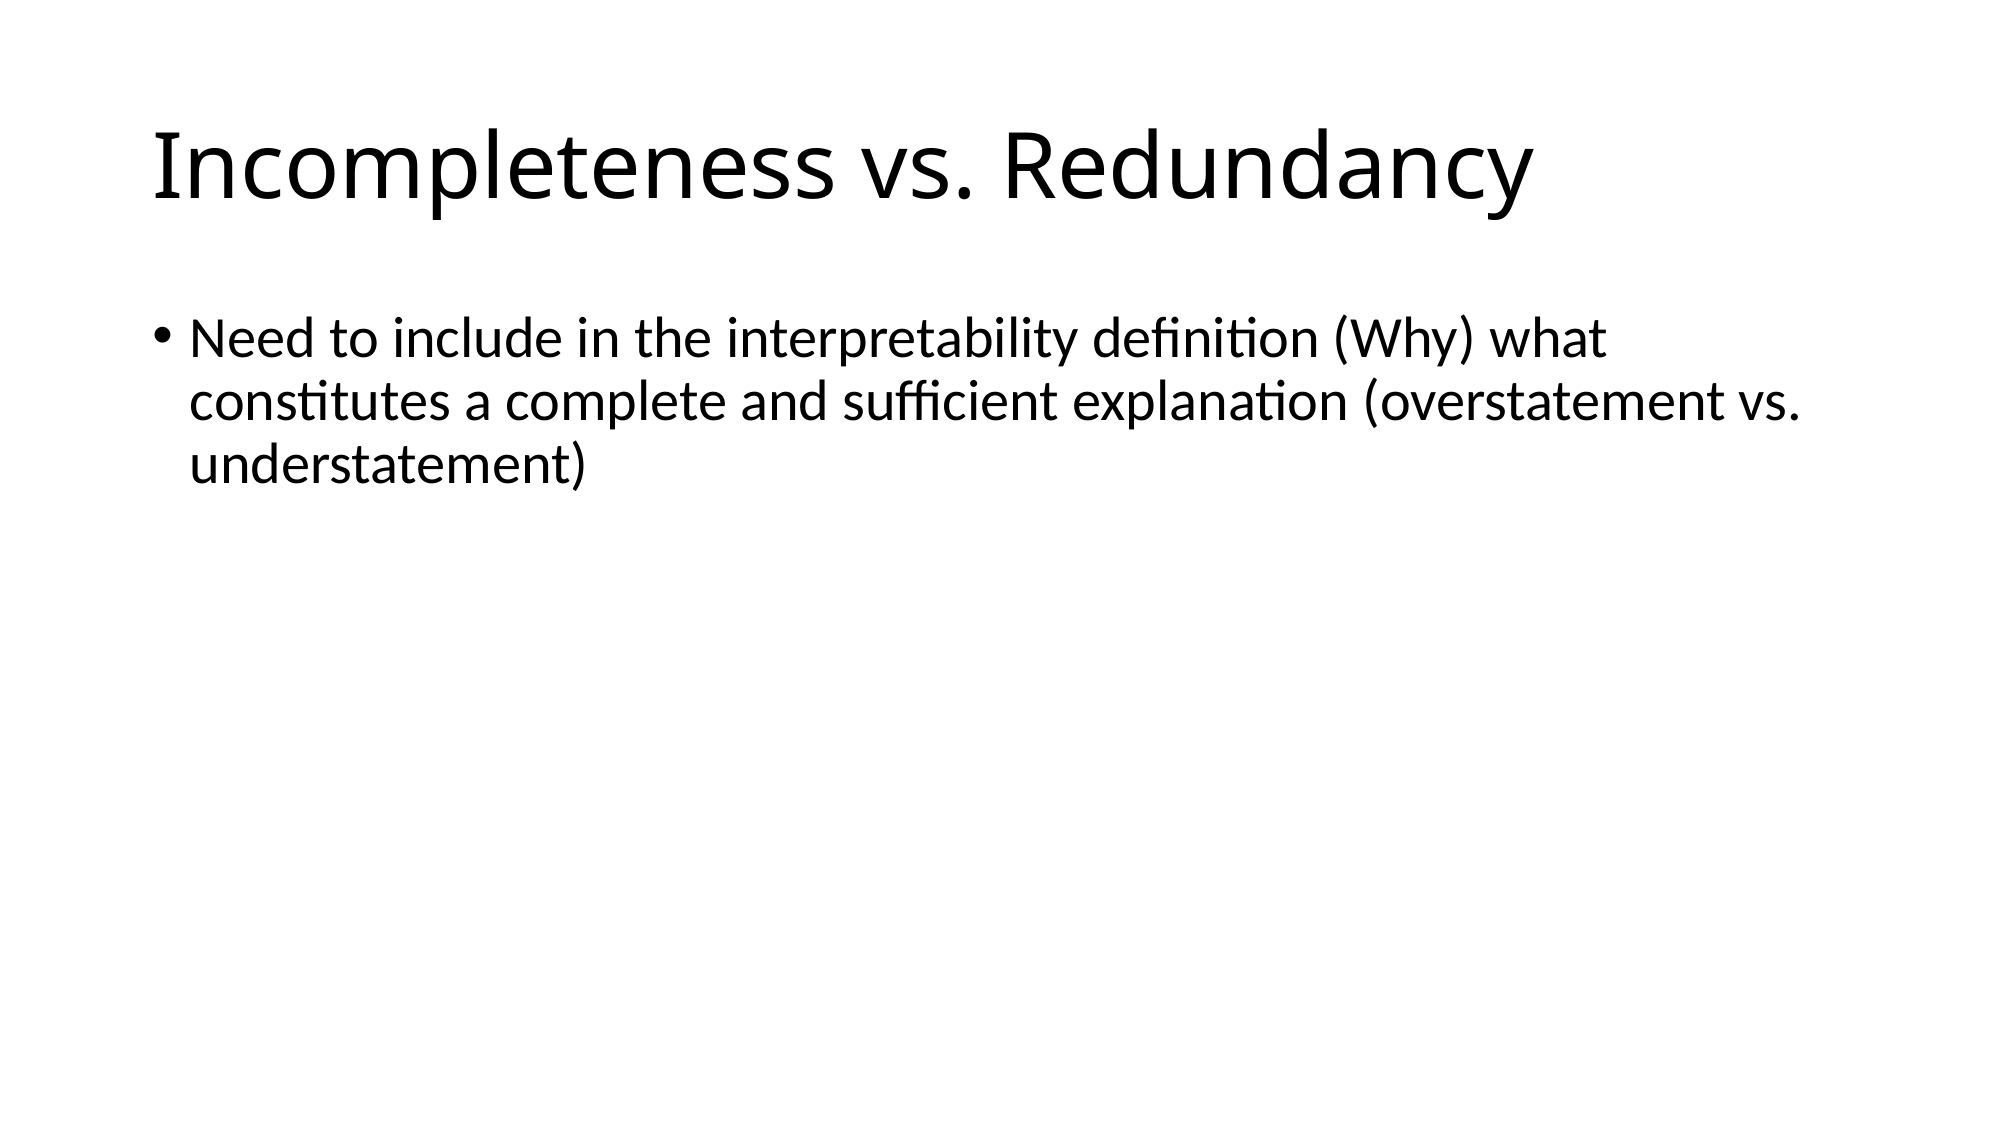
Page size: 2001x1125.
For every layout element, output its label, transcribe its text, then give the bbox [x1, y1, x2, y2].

list Need to include in the interpretability definition (Why) what constitutes a complete and sufficient explanation (overstatement vs. understatement) [137, 299, 1863, 1014]
title Incompleteness vs. Redundancy [137, 59, 1863, 278]
